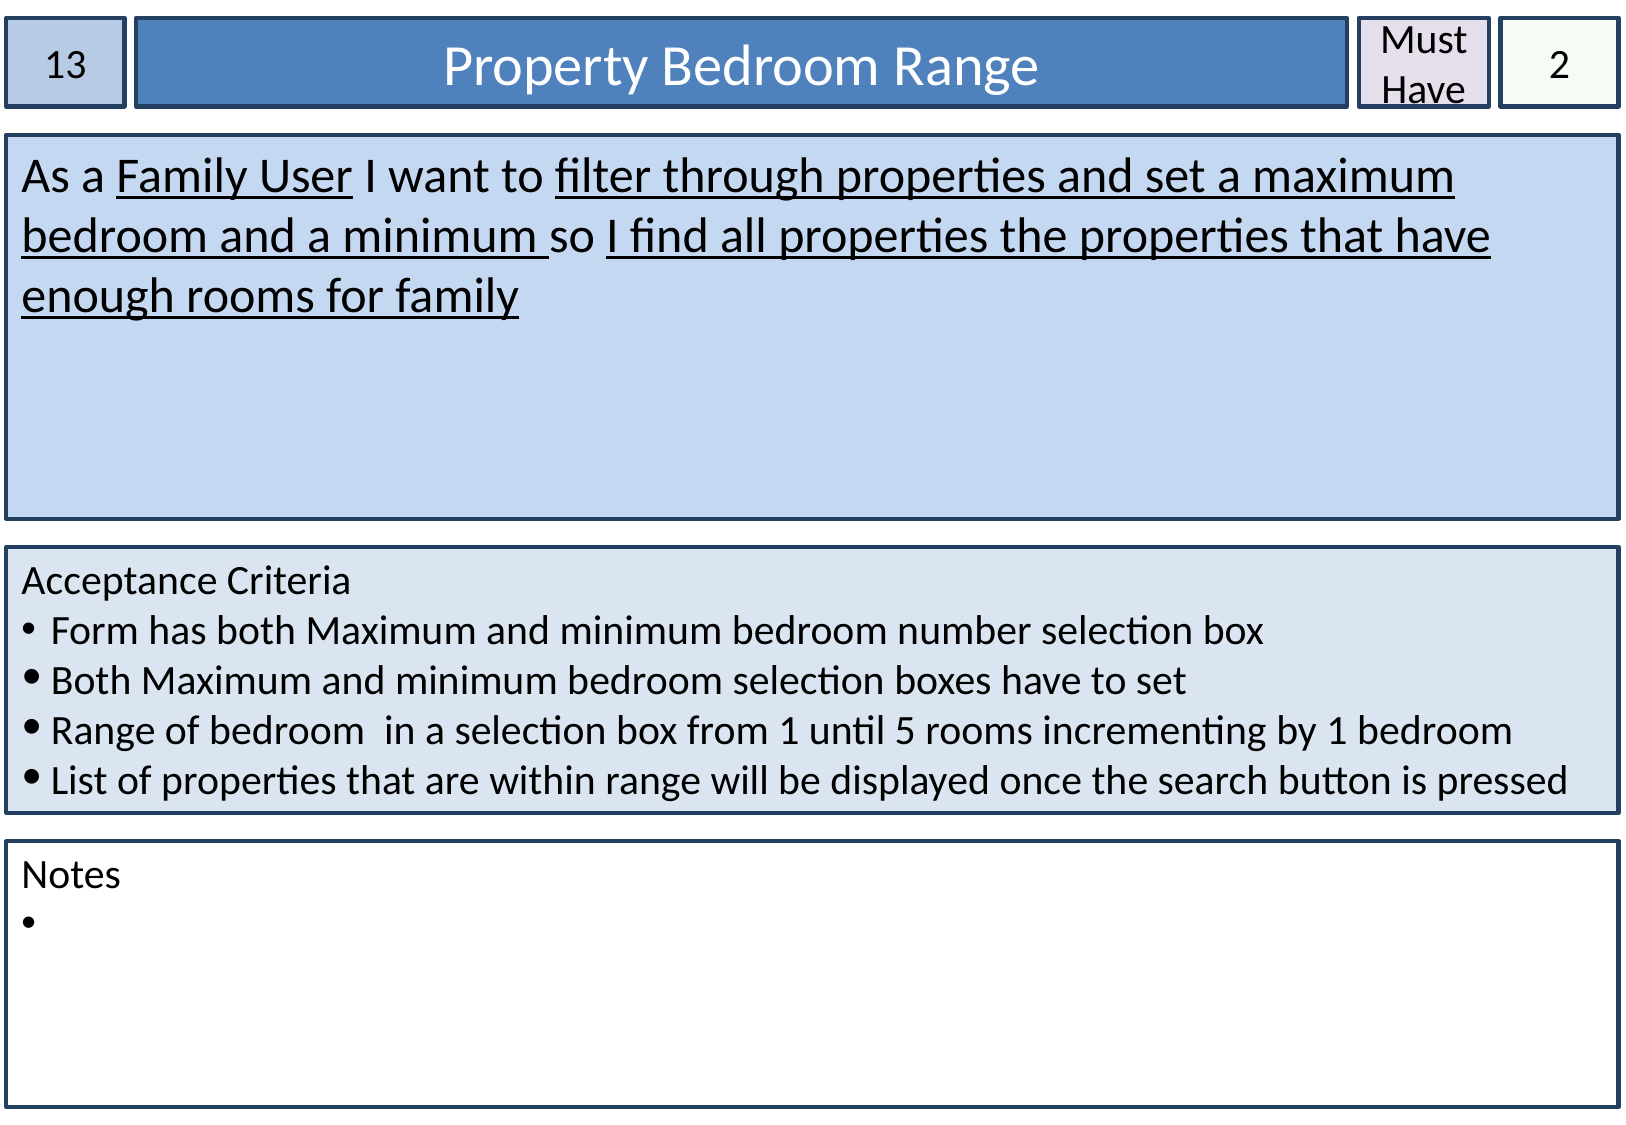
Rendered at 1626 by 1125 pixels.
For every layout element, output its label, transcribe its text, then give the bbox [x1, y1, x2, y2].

text_box Acceptance Criteria Form has both Maximum and minimum bedroom number selection box Both Maximum and minimum bedroom selection boxes have to set Range of bedroom in a selection box from 1 until 5 rooms incrementing by 1 bedroom List of properties that are within range will be displayed once the search button is pressed [6, 547, 1619, 813]
text_box Notes [6, 841, 1619, 1107]
text_box As a Family User I want to filter through properties and set a maximum bedroom and a minimum so I find all properties the properties that have enough rooms for family [6, 134, 1619, 519]
text_box Property Bedroom Range [136, 17, 1347, 107]
text_box 13 [6, 17, 125, 107]
text_box 2 [1500, 17, 1619, 107]
text_box Must Have [1358, 17, 1489, 107]
